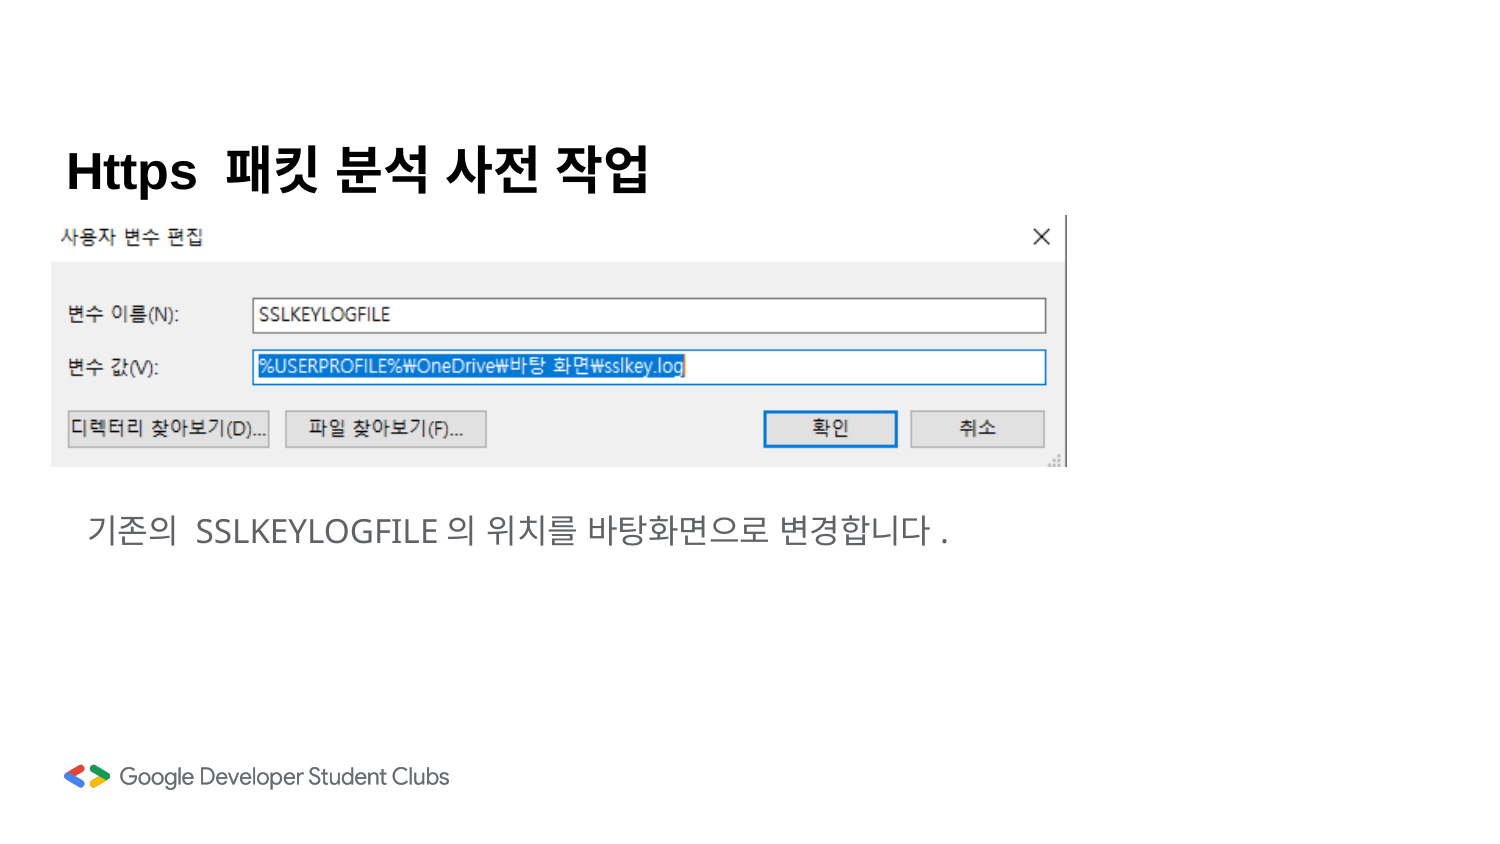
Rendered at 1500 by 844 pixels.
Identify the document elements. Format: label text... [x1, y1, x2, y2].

list 기존의 SSLKEYLOGFILE의 위치를 바탕화면으로 변경합니다. [51, 489, 1122, 570]
picture [50, 214, 1068, 467]
title Https 패킷 분석 사전 작업 [51, 91, 726, 213]
picture [64, 762, 449, 790]
